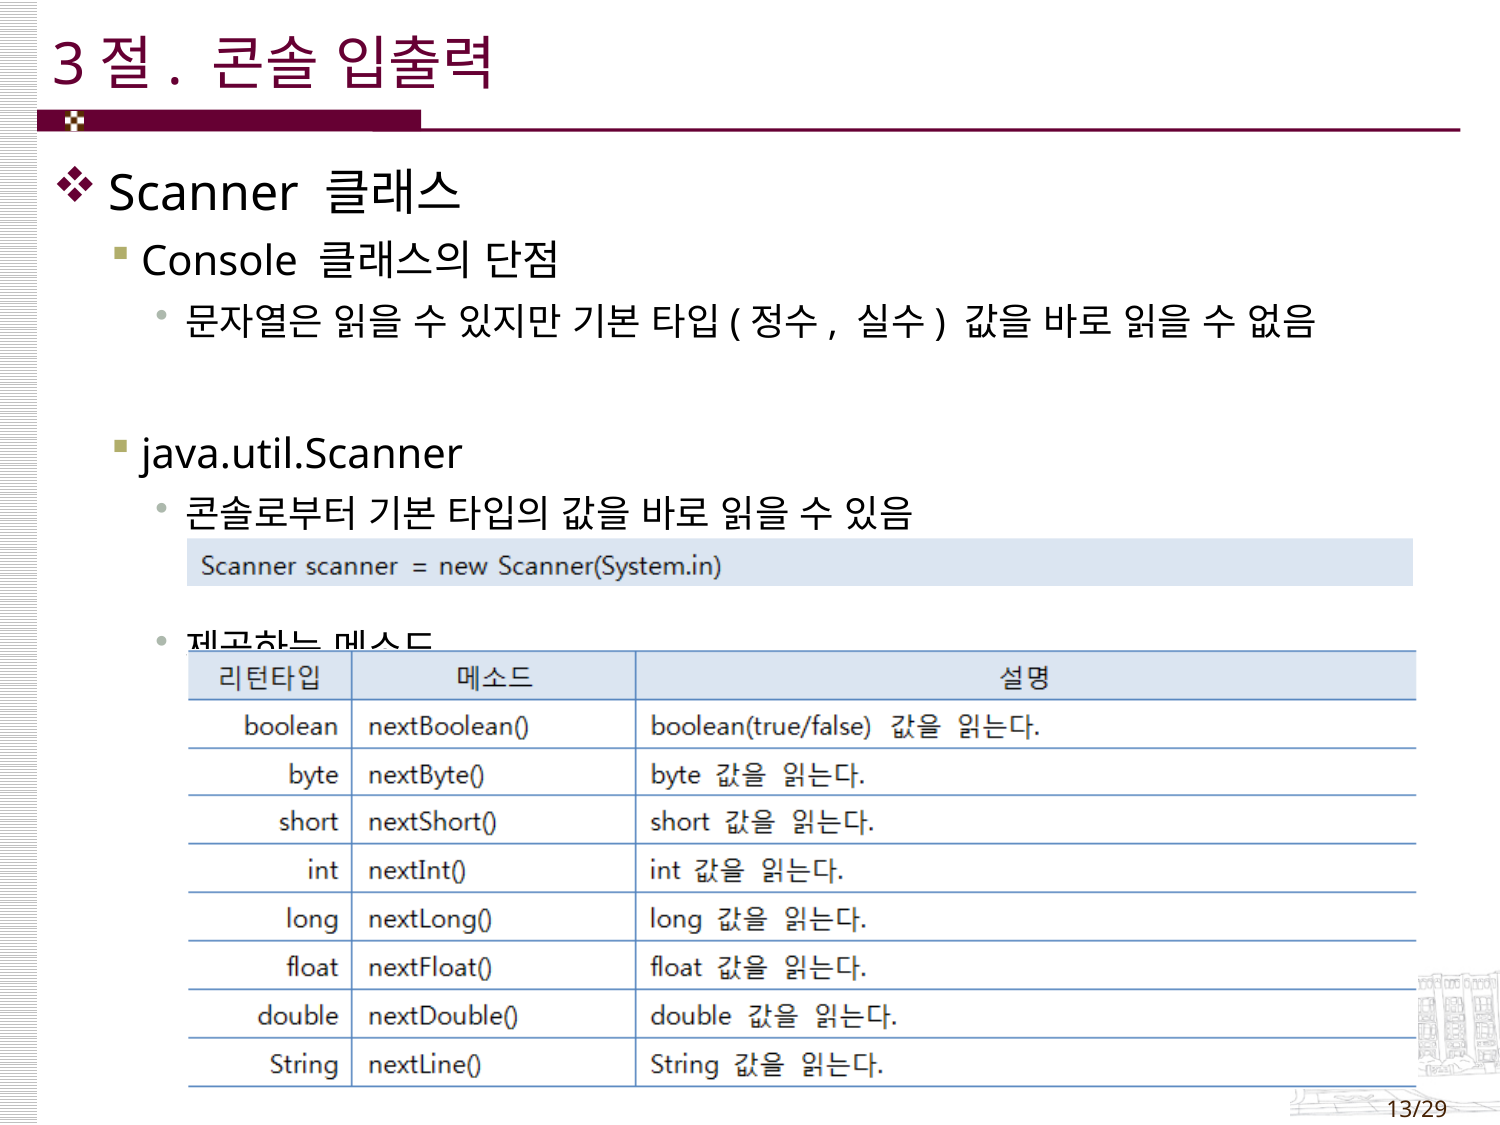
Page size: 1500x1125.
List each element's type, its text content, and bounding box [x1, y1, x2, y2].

picture [1290, 874, 1500, 1125]
title 3절. 콘솔 입출력 [37, 13, 1278, 109]
picture [187, 537, 1413, 587]
picture [187, 649, 1419, 1090]
list Scanner 클래스 Console 클래스의 단점 문자열은 읽을 수 있지만 기본 타입(정수, 실수) 값을 바로 읽을 수 없음 java.util.Scanner 콘솔로부터 기본 타입의 값을 바로 읽을 수 있음 제공하는 메소드 [37, 152, 1463, 1091]
picture [65, 111, 84, 131]
